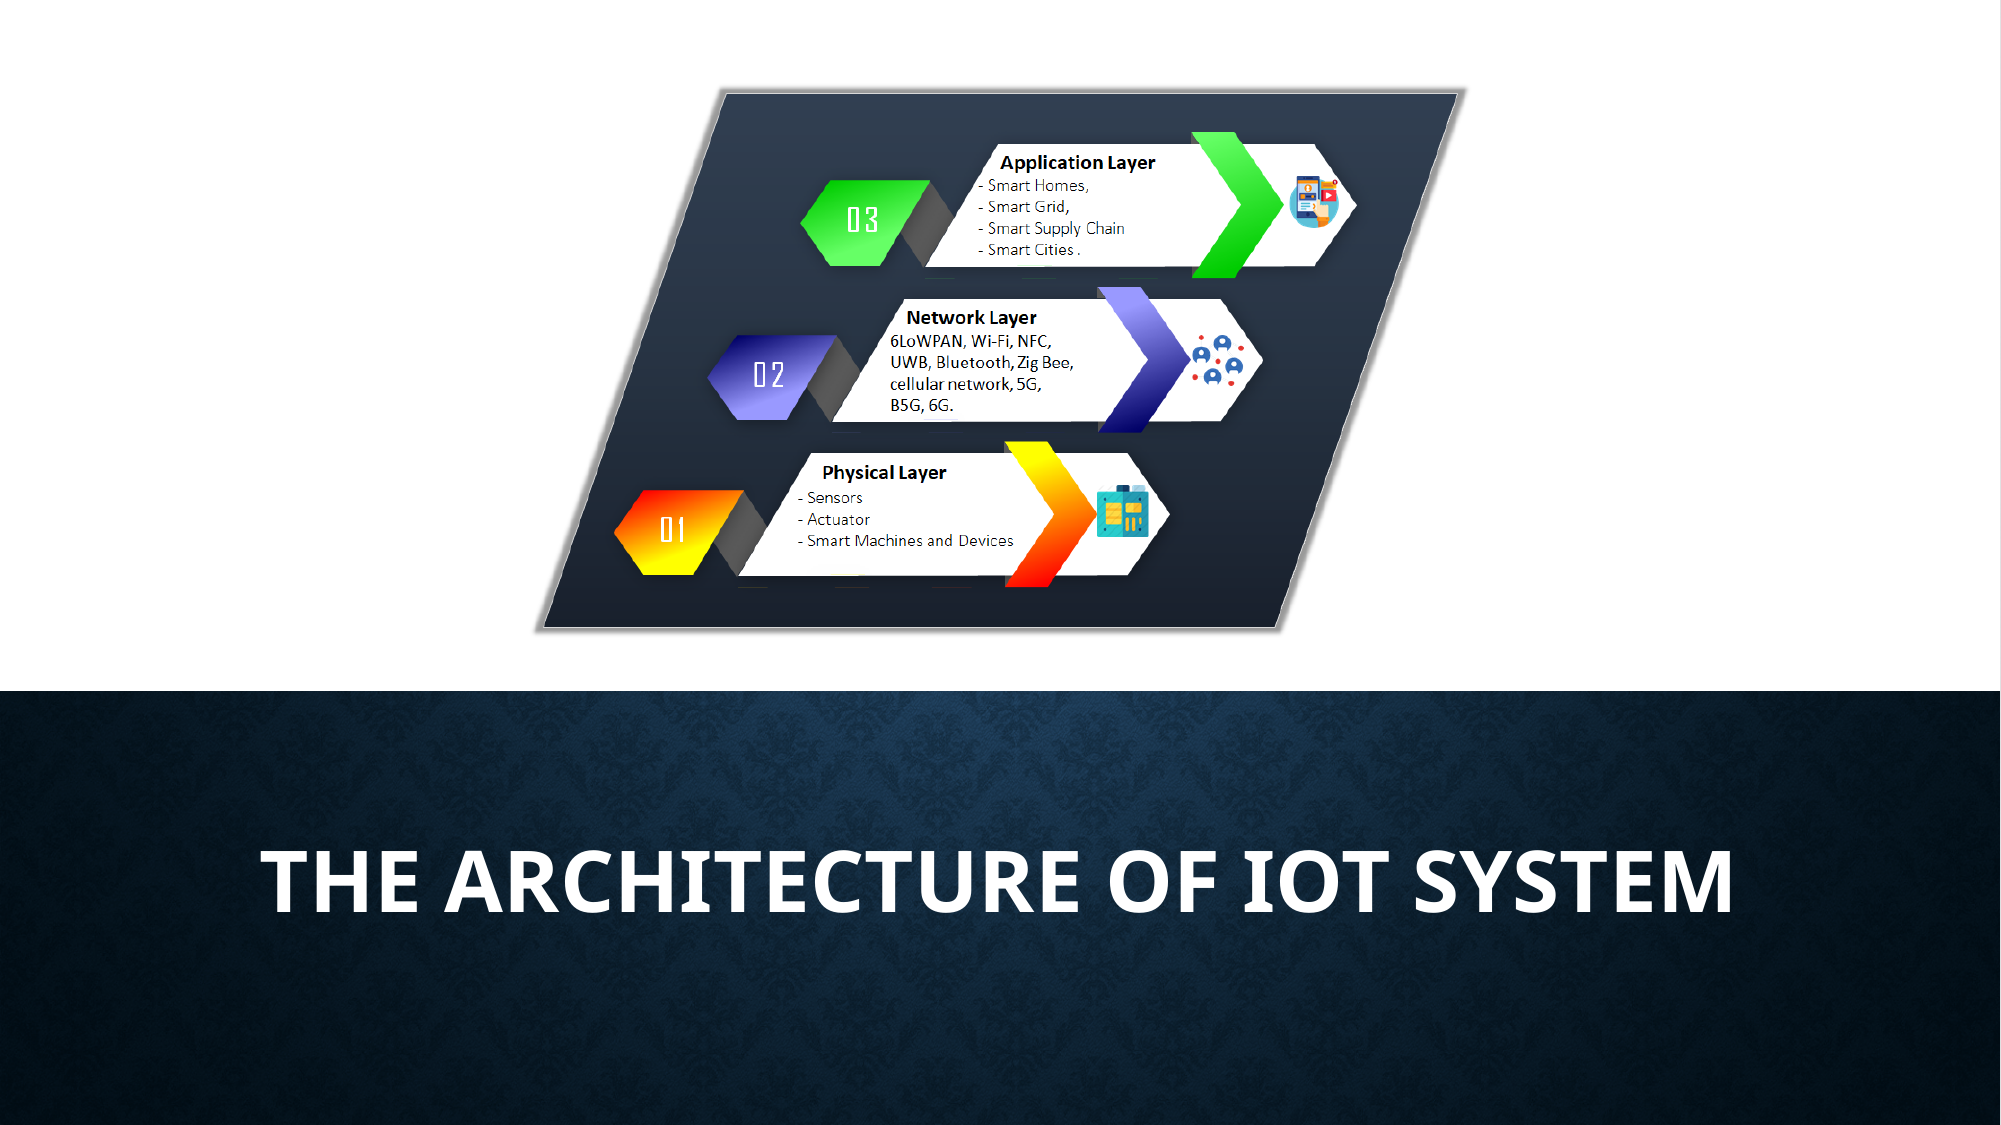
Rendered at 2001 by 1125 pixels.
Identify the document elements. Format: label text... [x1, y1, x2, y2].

text_box [0, 693, 2000, 1125]
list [526, 81, 1473, 640]
title The Architecture of IoT system [130, 746, 1870, 939]
text_box [0, 0, 2000, 693]
